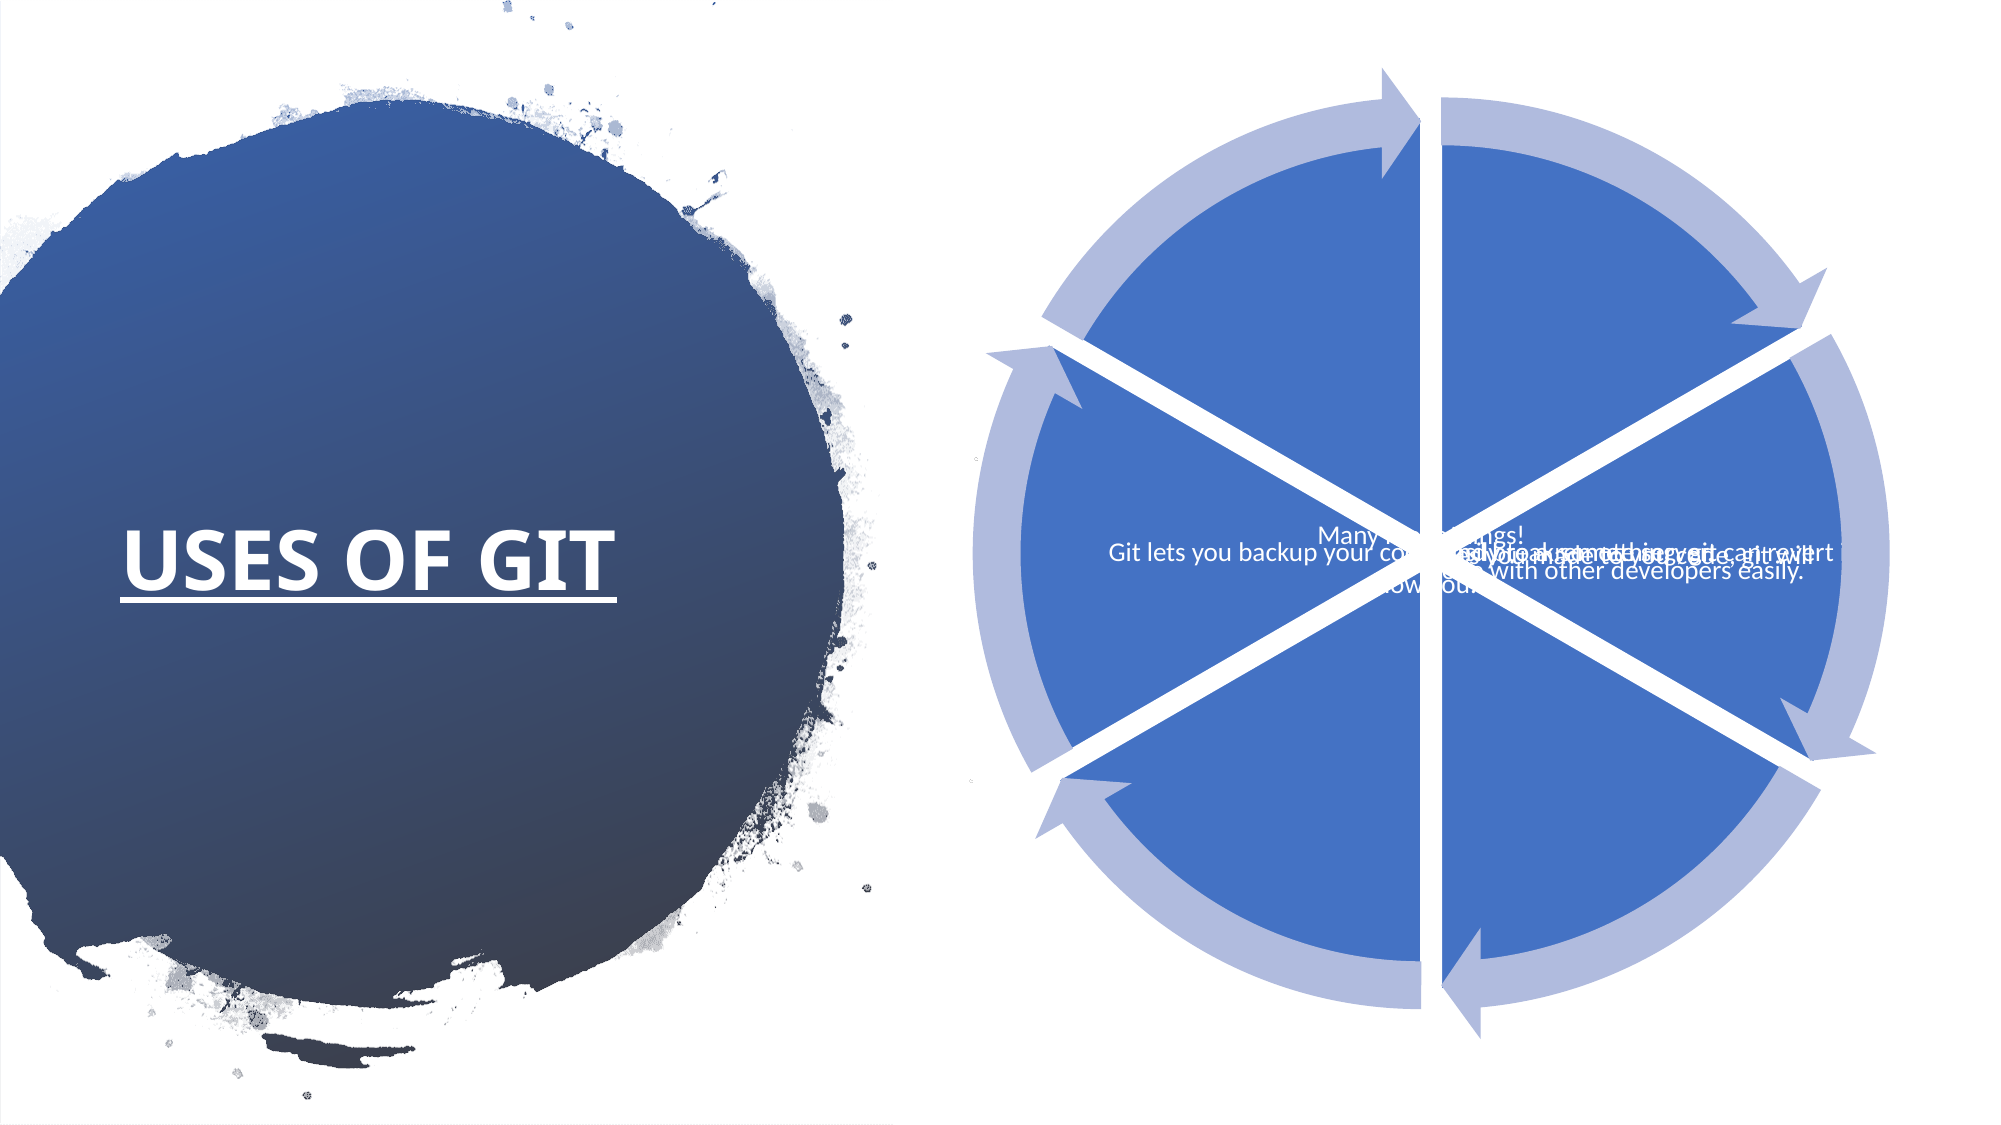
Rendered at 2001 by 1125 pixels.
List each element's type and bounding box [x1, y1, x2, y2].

list [932, 54, 1930, 1058]
picture [0, 0, 2000, 1125]
